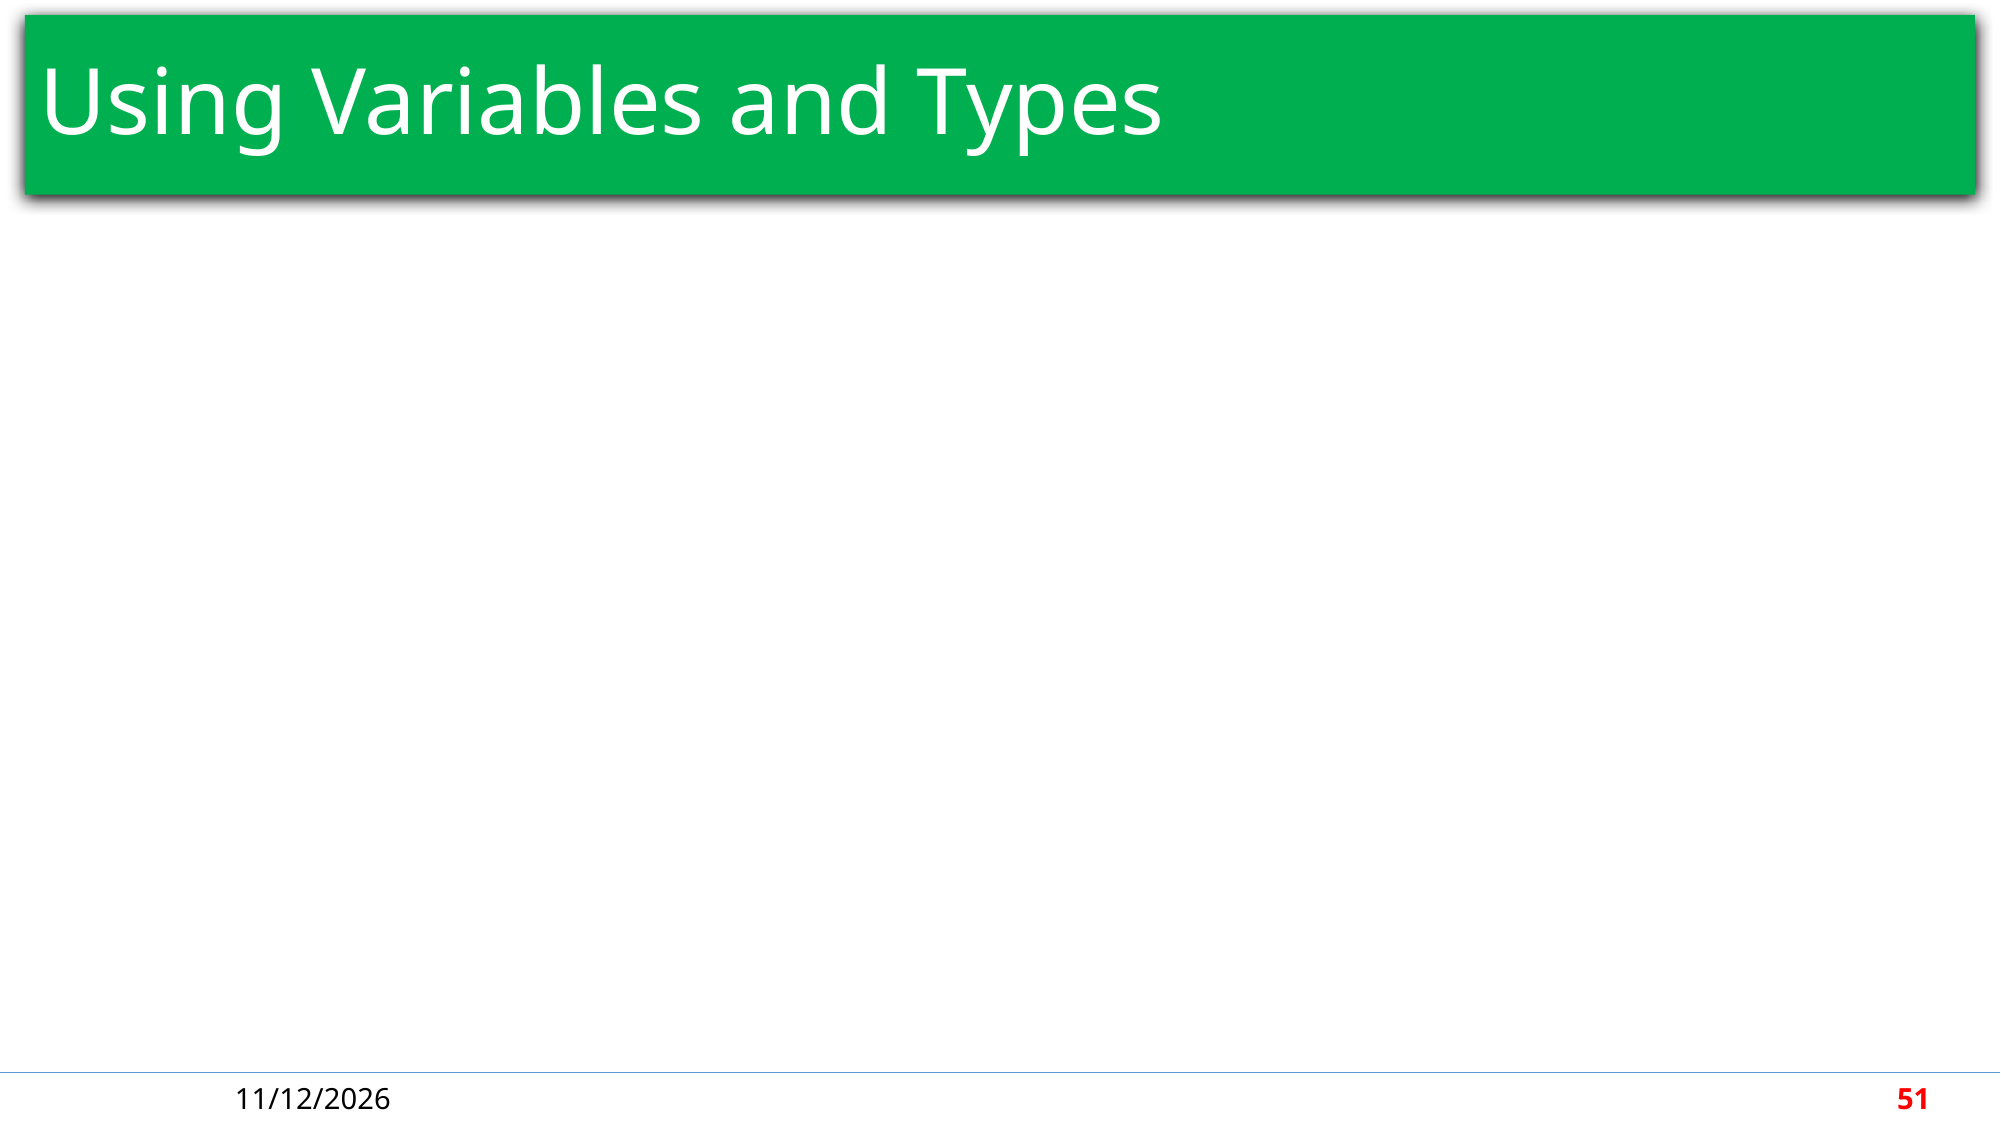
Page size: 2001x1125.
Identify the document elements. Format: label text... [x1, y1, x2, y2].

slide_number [220, 1072, 671, 1115]
title Using Variables and Types [24, 14, 1975, 195]
slide_number 51 [1495, 1072, 1946, 1115]
